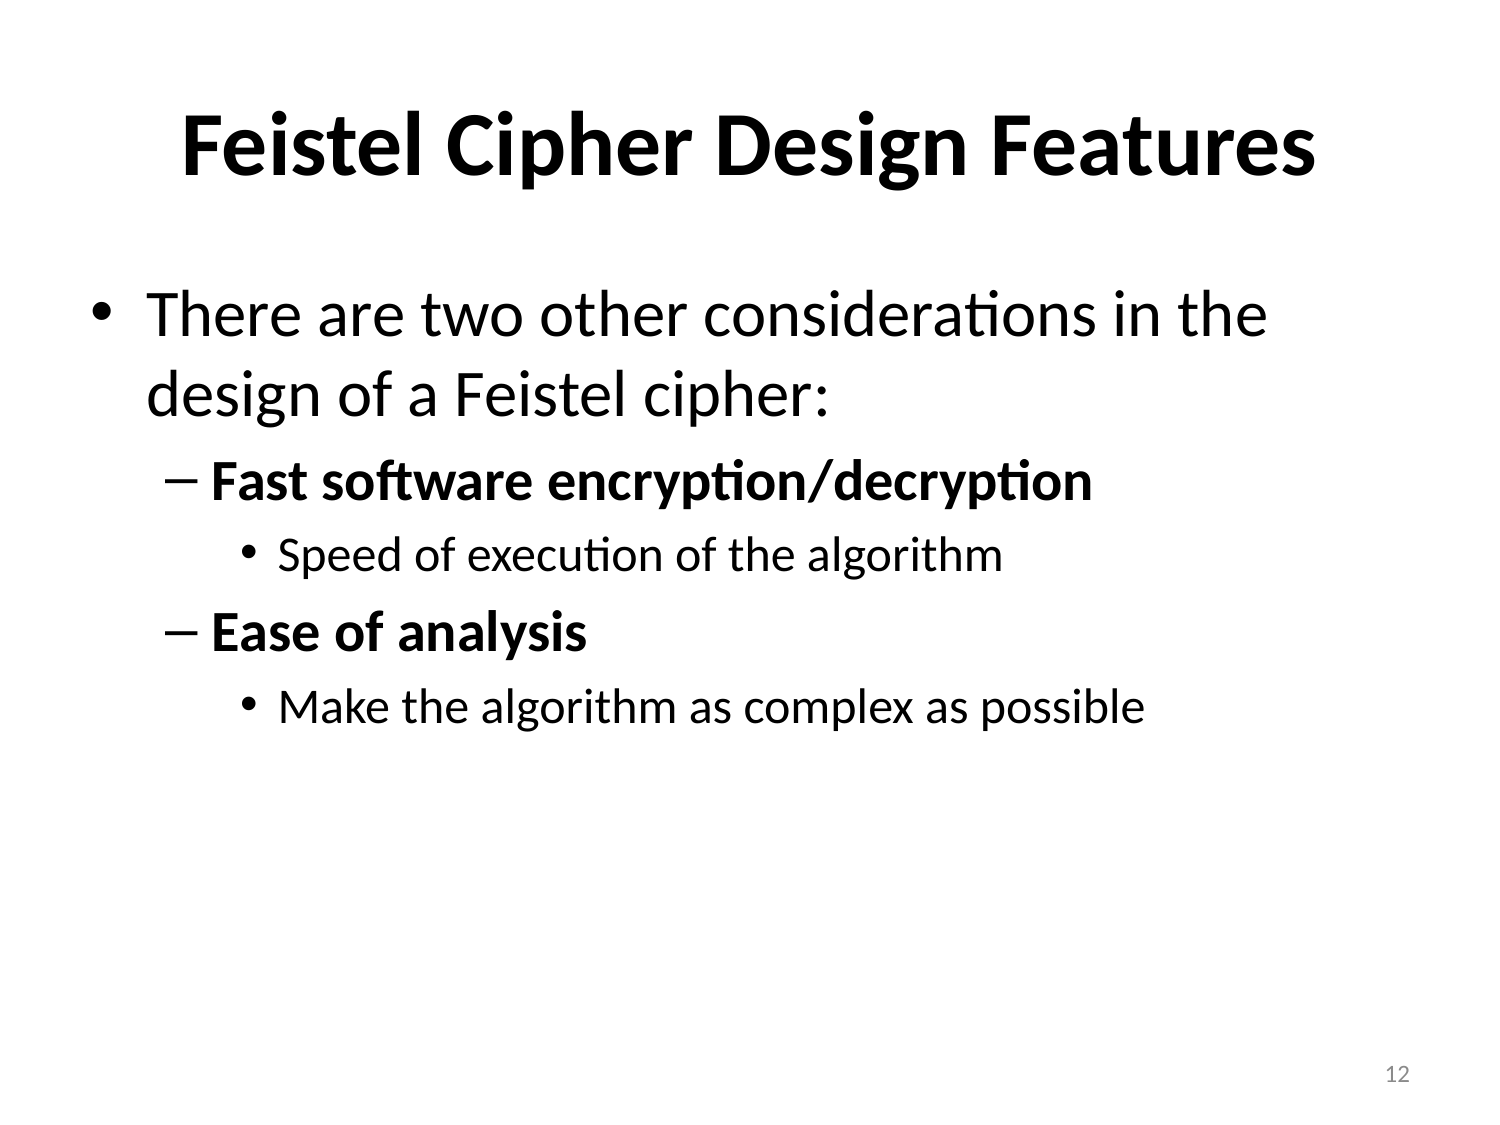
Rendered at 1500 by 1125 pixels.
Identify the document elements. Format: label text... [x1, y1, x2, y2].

list There are two other considerations in the design of a Feistel cipher: Fast software encryption/decryption Speed of execution of the algorithm Ease of analysis Make the algorithm as complex as possible [75, 262, 1425, 1005]
title Feistel Cipher Design Features [75, 45, 1425, 233]
slide_number 12 [1074, 1042, 1425, 1103]
